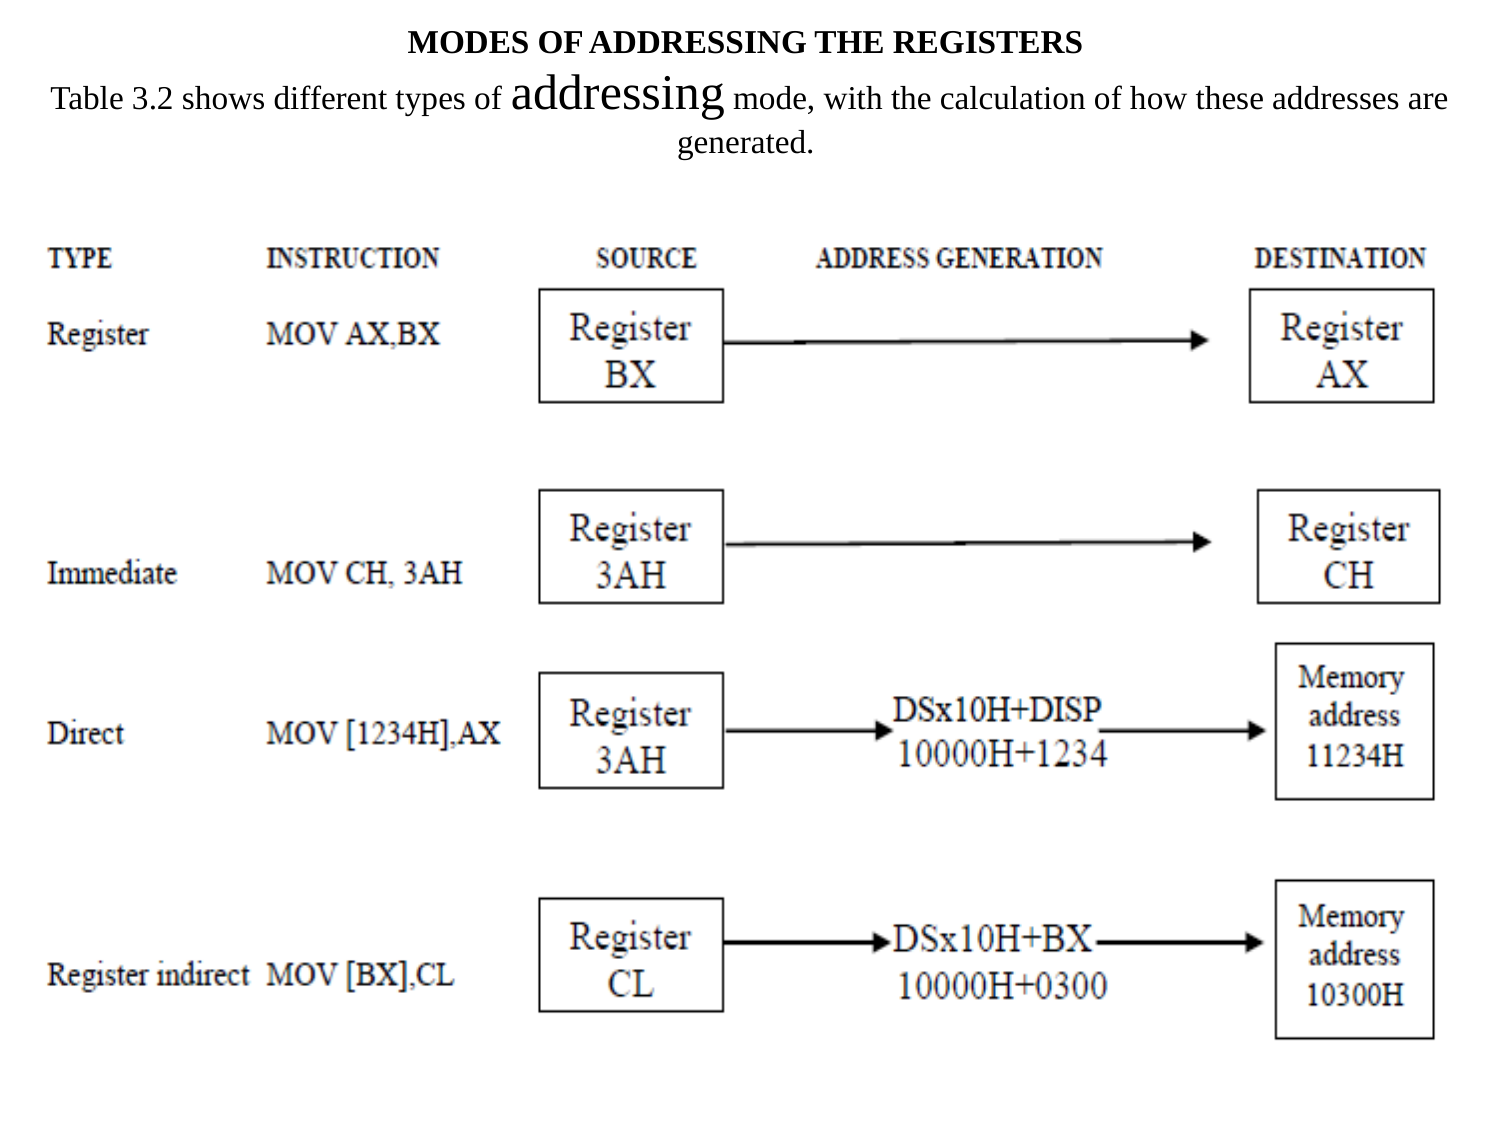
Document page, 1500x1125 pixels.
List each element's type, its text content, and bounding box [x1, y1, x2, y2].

text_box MODES OF ADDRESSING THE REGISTERS Table 3.2 shows different types of addressing mode, with the calculation of how these addresses are generated. [12, 12, 1488, 168]
picture [24, 237, 1475, 1063]
